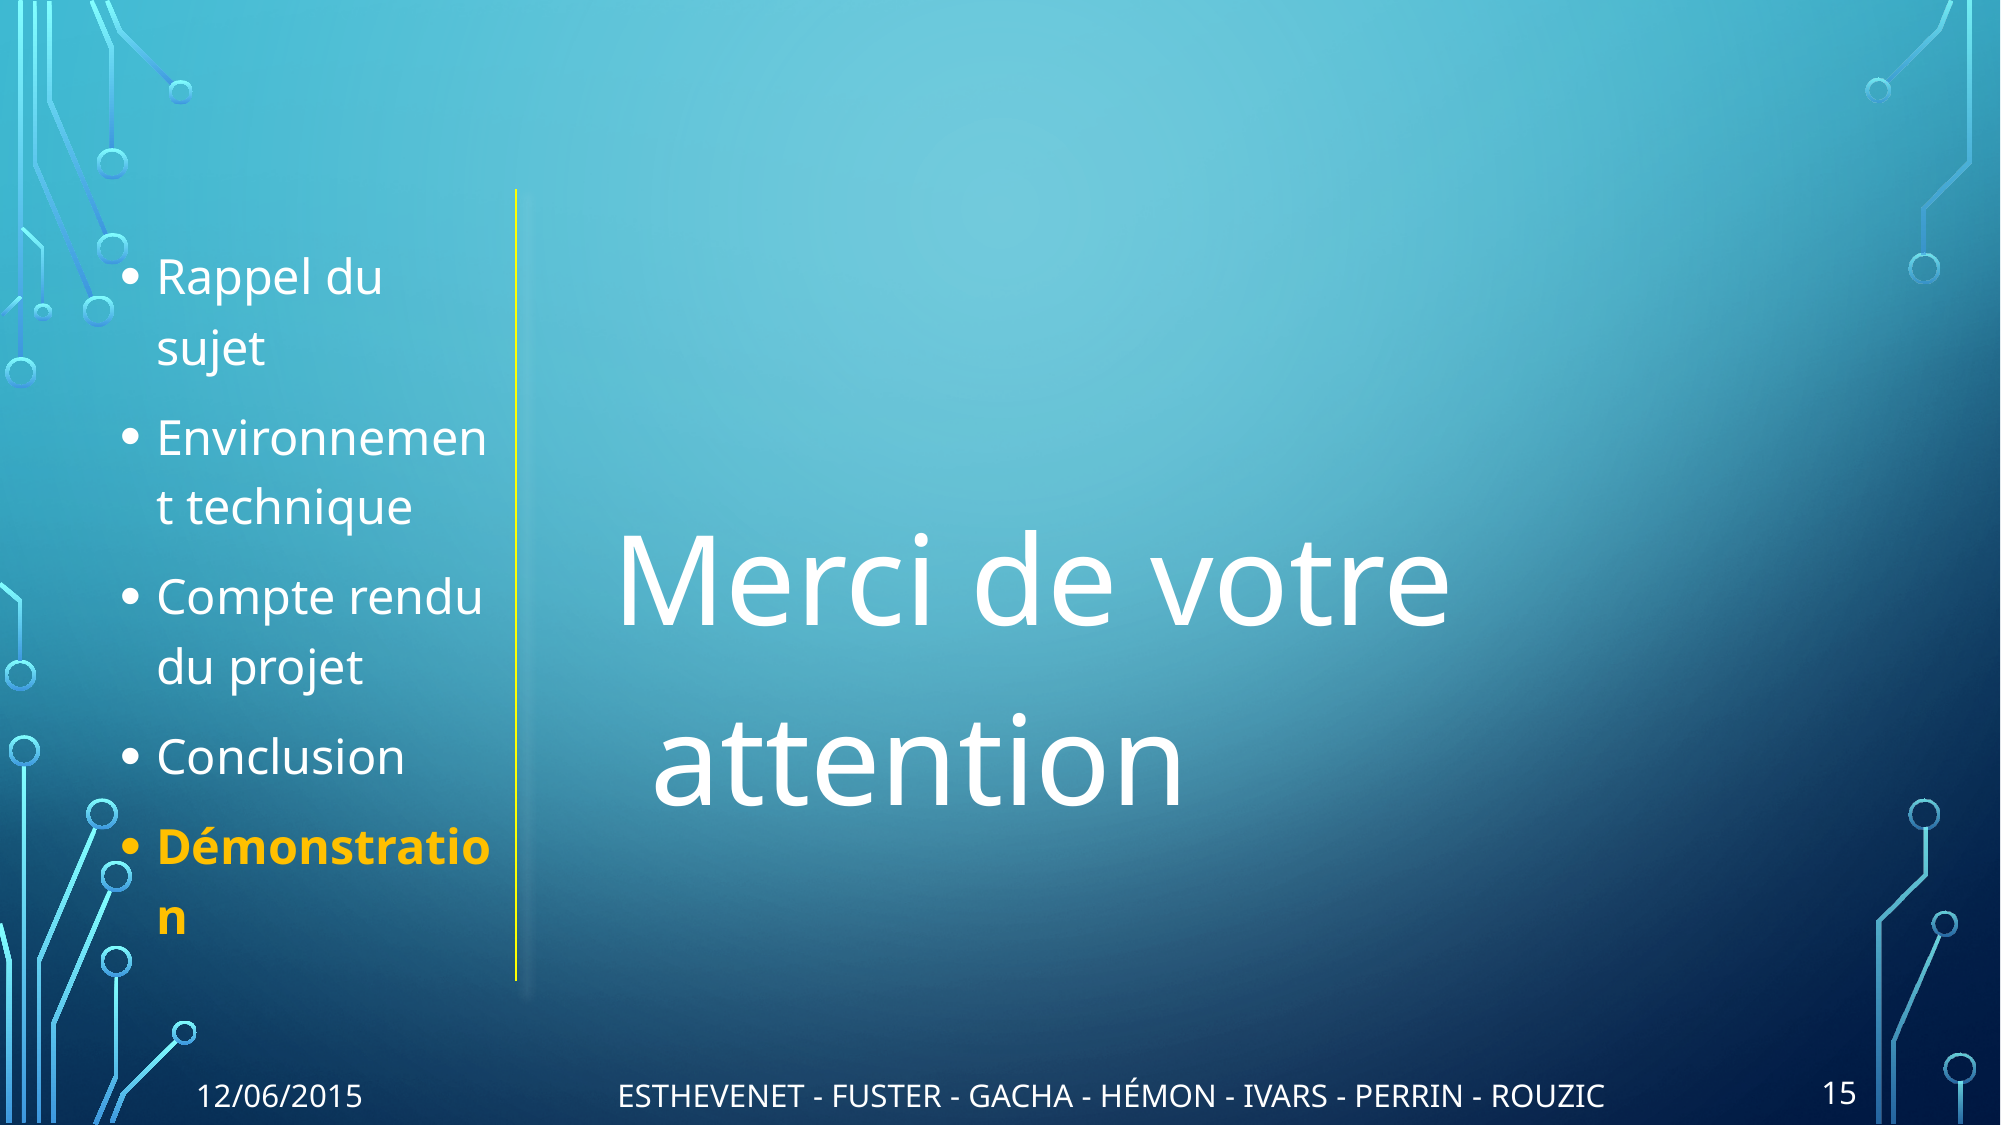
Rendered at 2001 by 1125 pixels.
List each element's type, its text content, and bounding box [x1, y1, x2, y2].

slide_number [0, 1065, 379, 1125]
text_box Rappel du sujet Environnement technique Compte rendu du projet Conclusion Démonstration [104, 227, 507, 1045]
footer ESTHEVENET - FUSTER - GACHA - HÉMON - IVARS - PERRIN - ROUZIC [602, 1065, 1626, 1125]
list Merci de votre attention [597, 463, 1913, 675]
slide_number 15 [1745, 1065, 1873, 1125]
